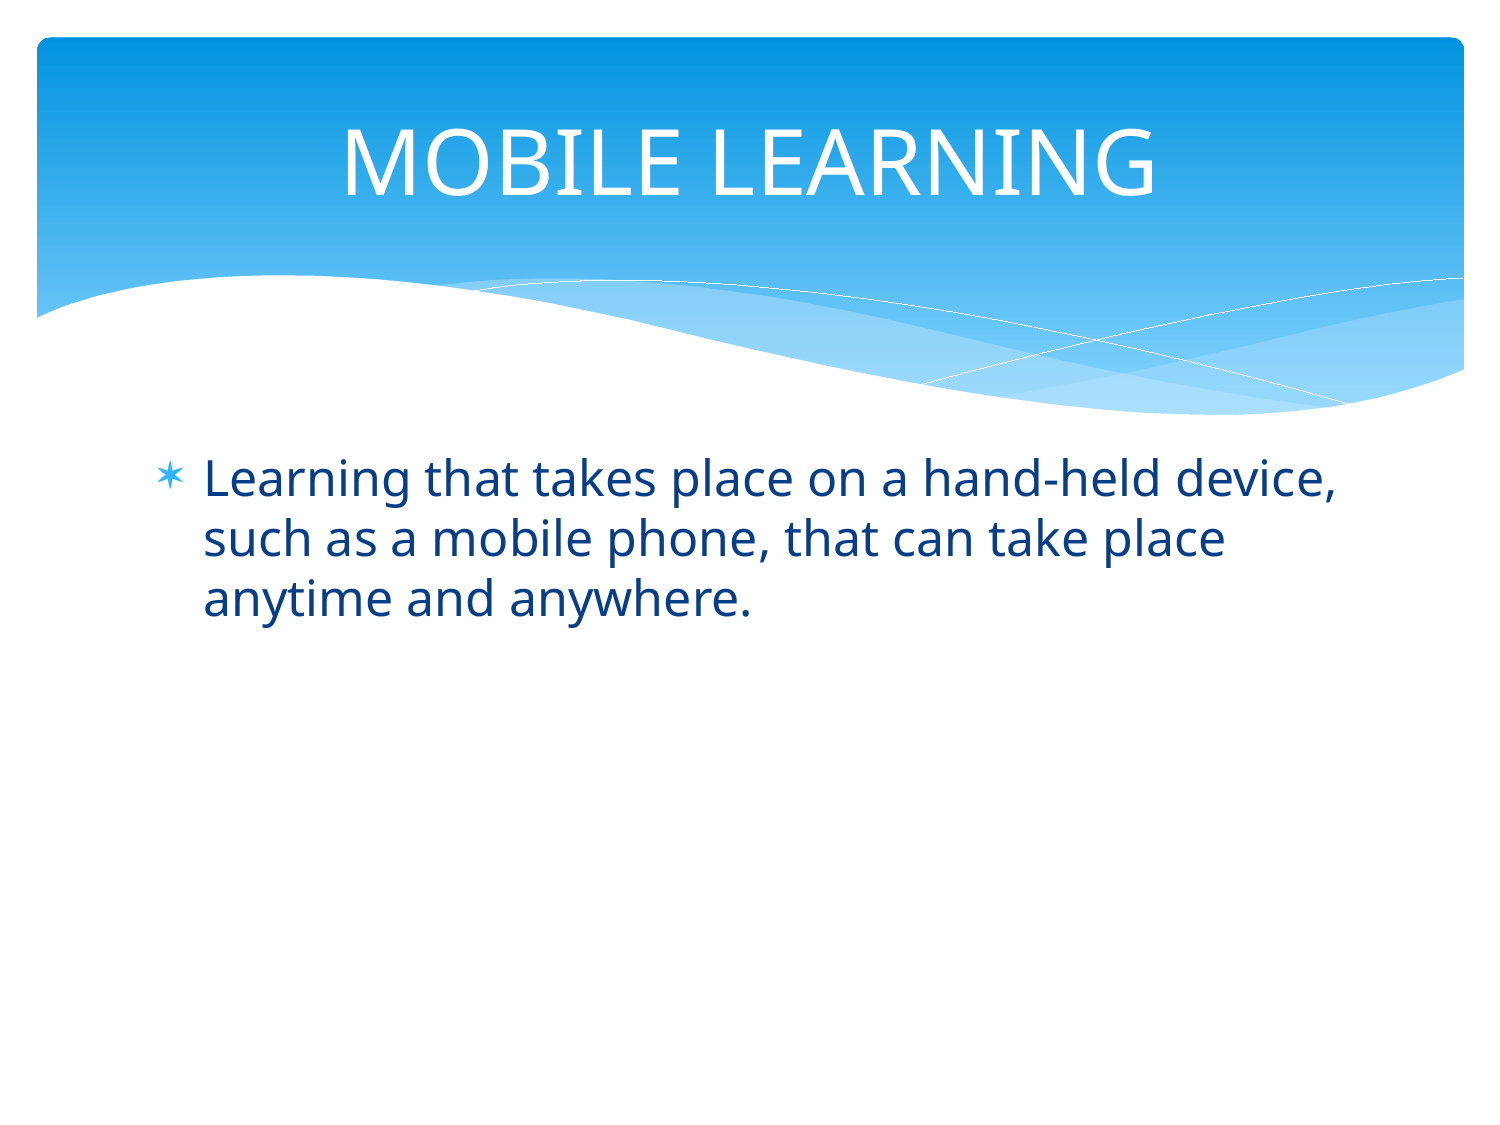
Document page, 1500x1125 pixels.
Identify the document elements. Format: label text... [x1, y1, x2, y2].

list Learning that takes place on a hand-held device, such as a mobile phone, that can take place anytime and anywhere. [143, 438, 1359, 1005]
title MOBILE LEARNING [75, 55, 1425, 261]
